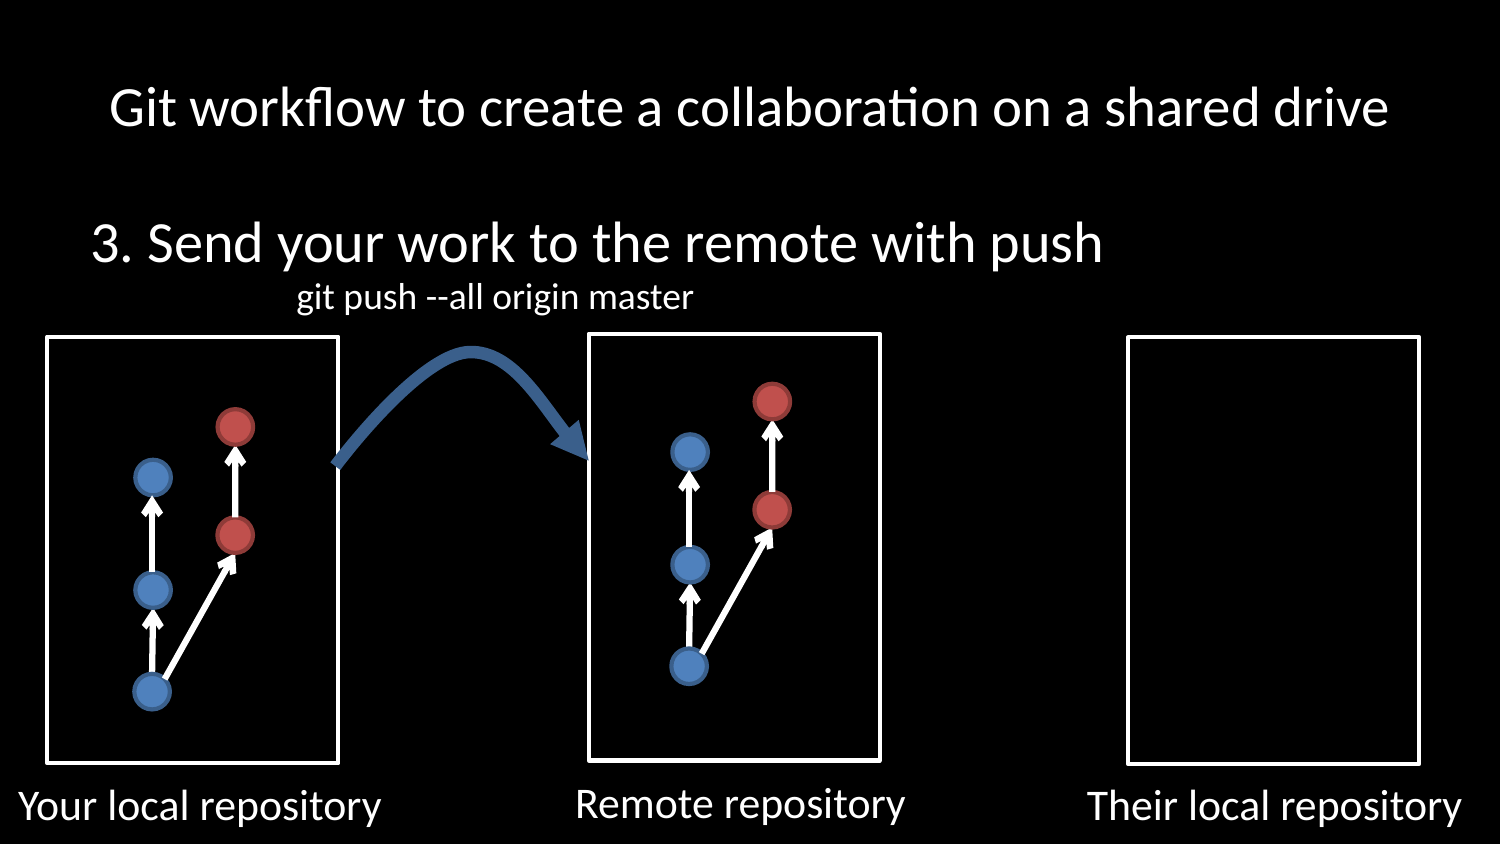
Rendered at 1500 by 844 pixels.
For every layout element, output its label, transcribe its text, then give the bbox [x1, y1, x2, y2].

list 3. Send your work to the remote with push [75, 196, 1483, 754]
text_box [45, 335, 340, 765]
text_box [752, 490, 793, 530]
text_box [133, 457, 173, 498]
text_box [673, 554, 801, 626]
text_box [333, 349, 589, 468]
text_box [587, 332, 882, 763]
text_box Remote repository [563, 769, 918, 833]
text_box git push --all origin master [281, 264, 710, 325]
text_box [752, 381, 793, 422]
text_box [673, 544, 707, 554]
text_box [135, 570, 170, 580]
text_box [136, 580, 264, 652]
text_box Your local repository [6, 770, 394, 835]
text_box Their local repository [1075, 770, 1474, 835]
title Git workflow to create a collaboration on a shared drive [75, 33, 1425, 175]
text_box [1126, 335, 1421, 766]
text_box [670, 432, 711, 472]
text_box [669, 646, 710, 687]
text_box [215, 515, 256, 556]
text_box [215, 407, 256, 447]
text_box [132, 671, 172, 712]
